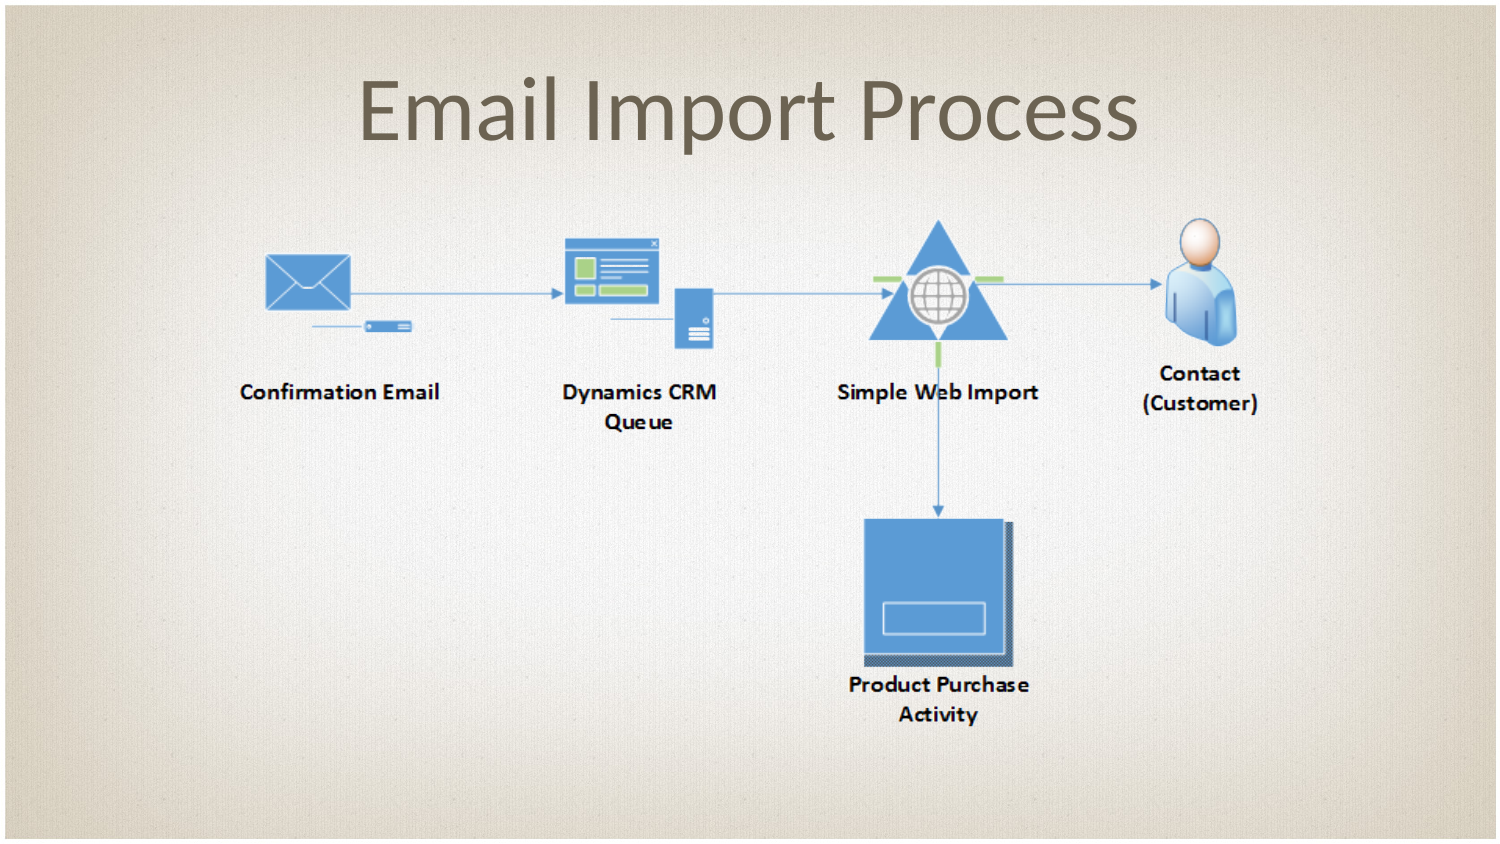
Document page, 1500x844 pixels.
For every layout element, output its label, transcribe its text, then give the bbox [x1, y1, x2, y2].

picture [0, 0, 1500, 844]
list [226, 206, 1274, 745]
title Email Import Process [75, 33, 1425, 175]
